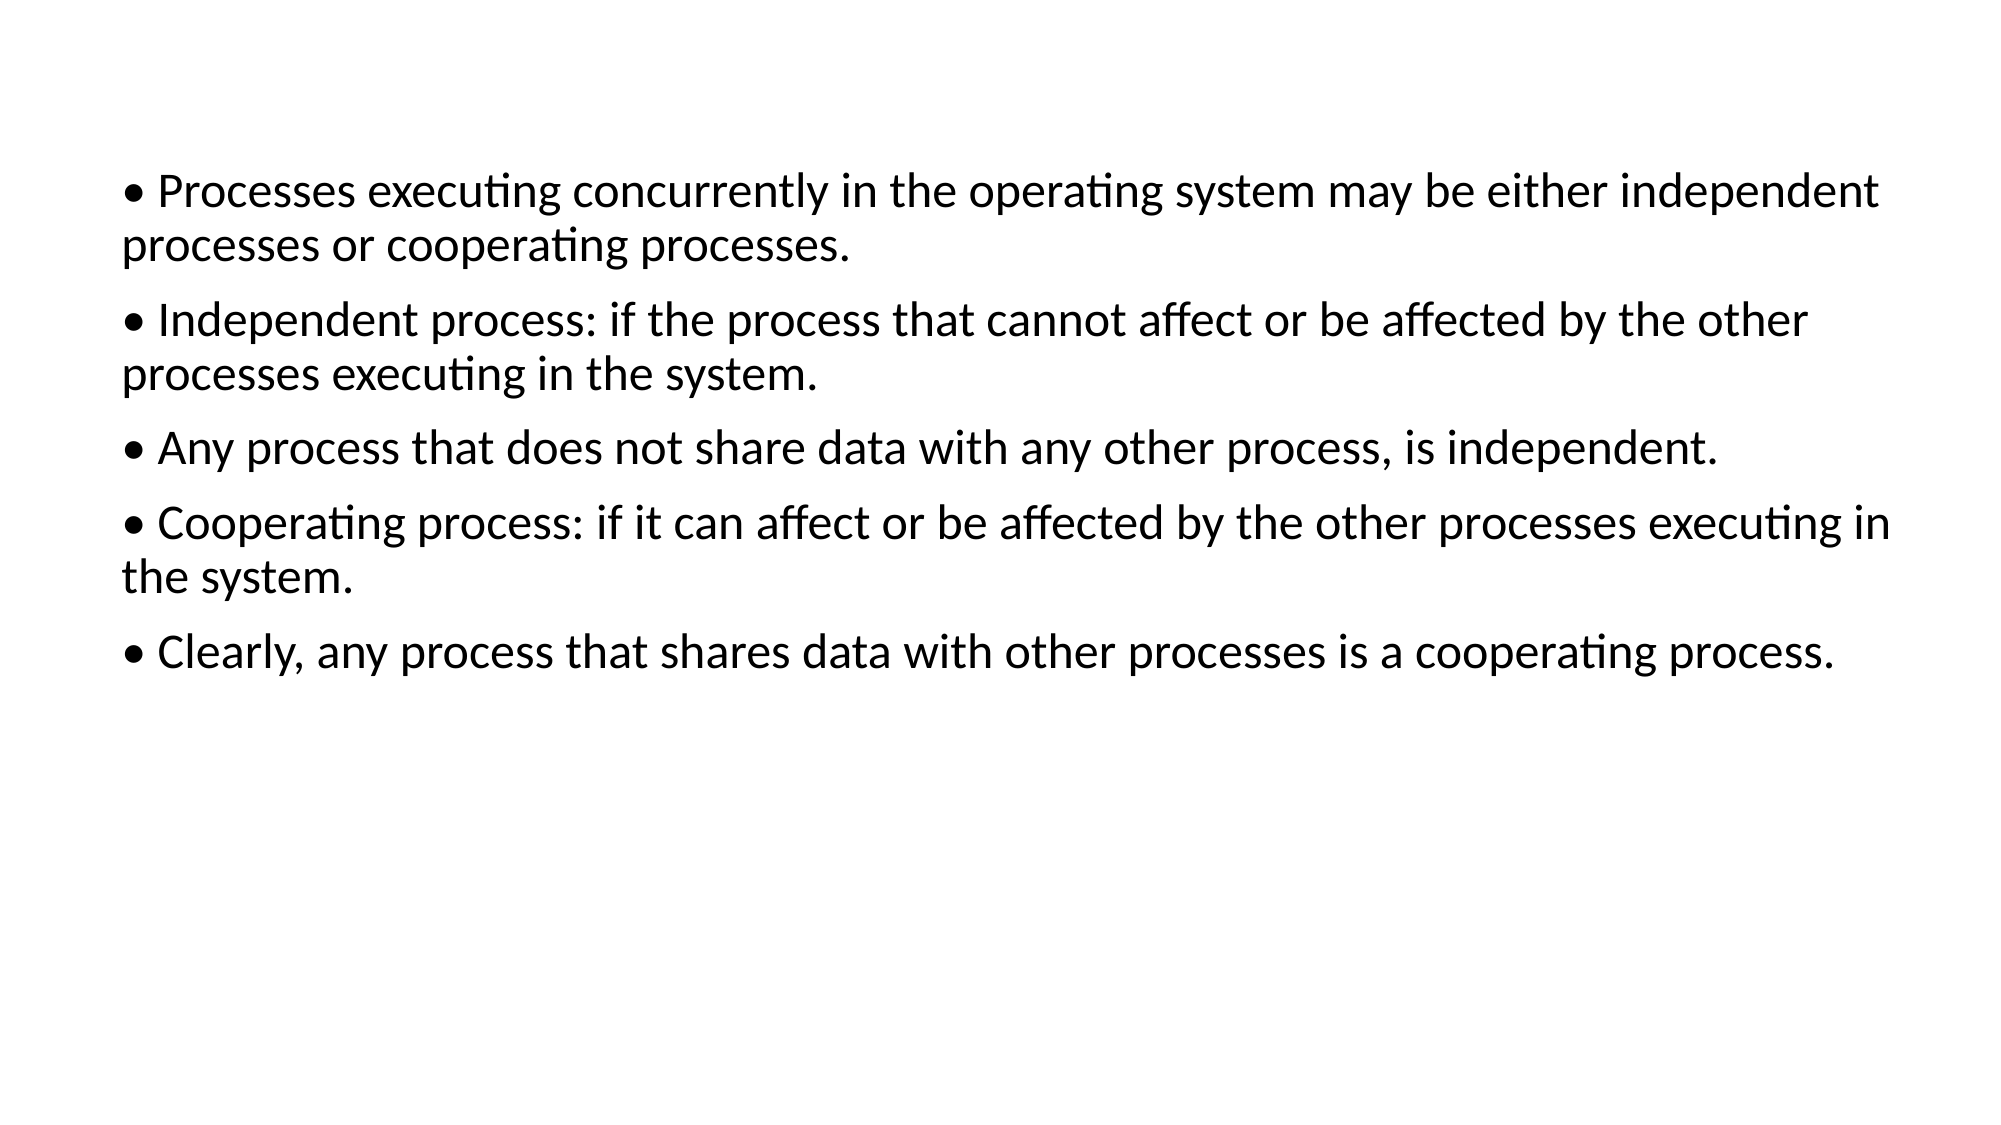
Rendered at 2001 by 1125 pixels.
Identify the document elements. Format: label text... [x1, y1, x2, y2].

subtitle • Processes executing concurrently in the operating system may be either independent processes or cooperating processes. • Independent process: if the process that cannot affect or be affected by the other processes executing in the system. • Any process that does not share data with any other process, is independent. • Cooperating process: if it can affect or be affected by the other processes executing in the system. • Clearly, any process that shares data with other processes is a cooperating process. [106, 75, 1955, 757]
